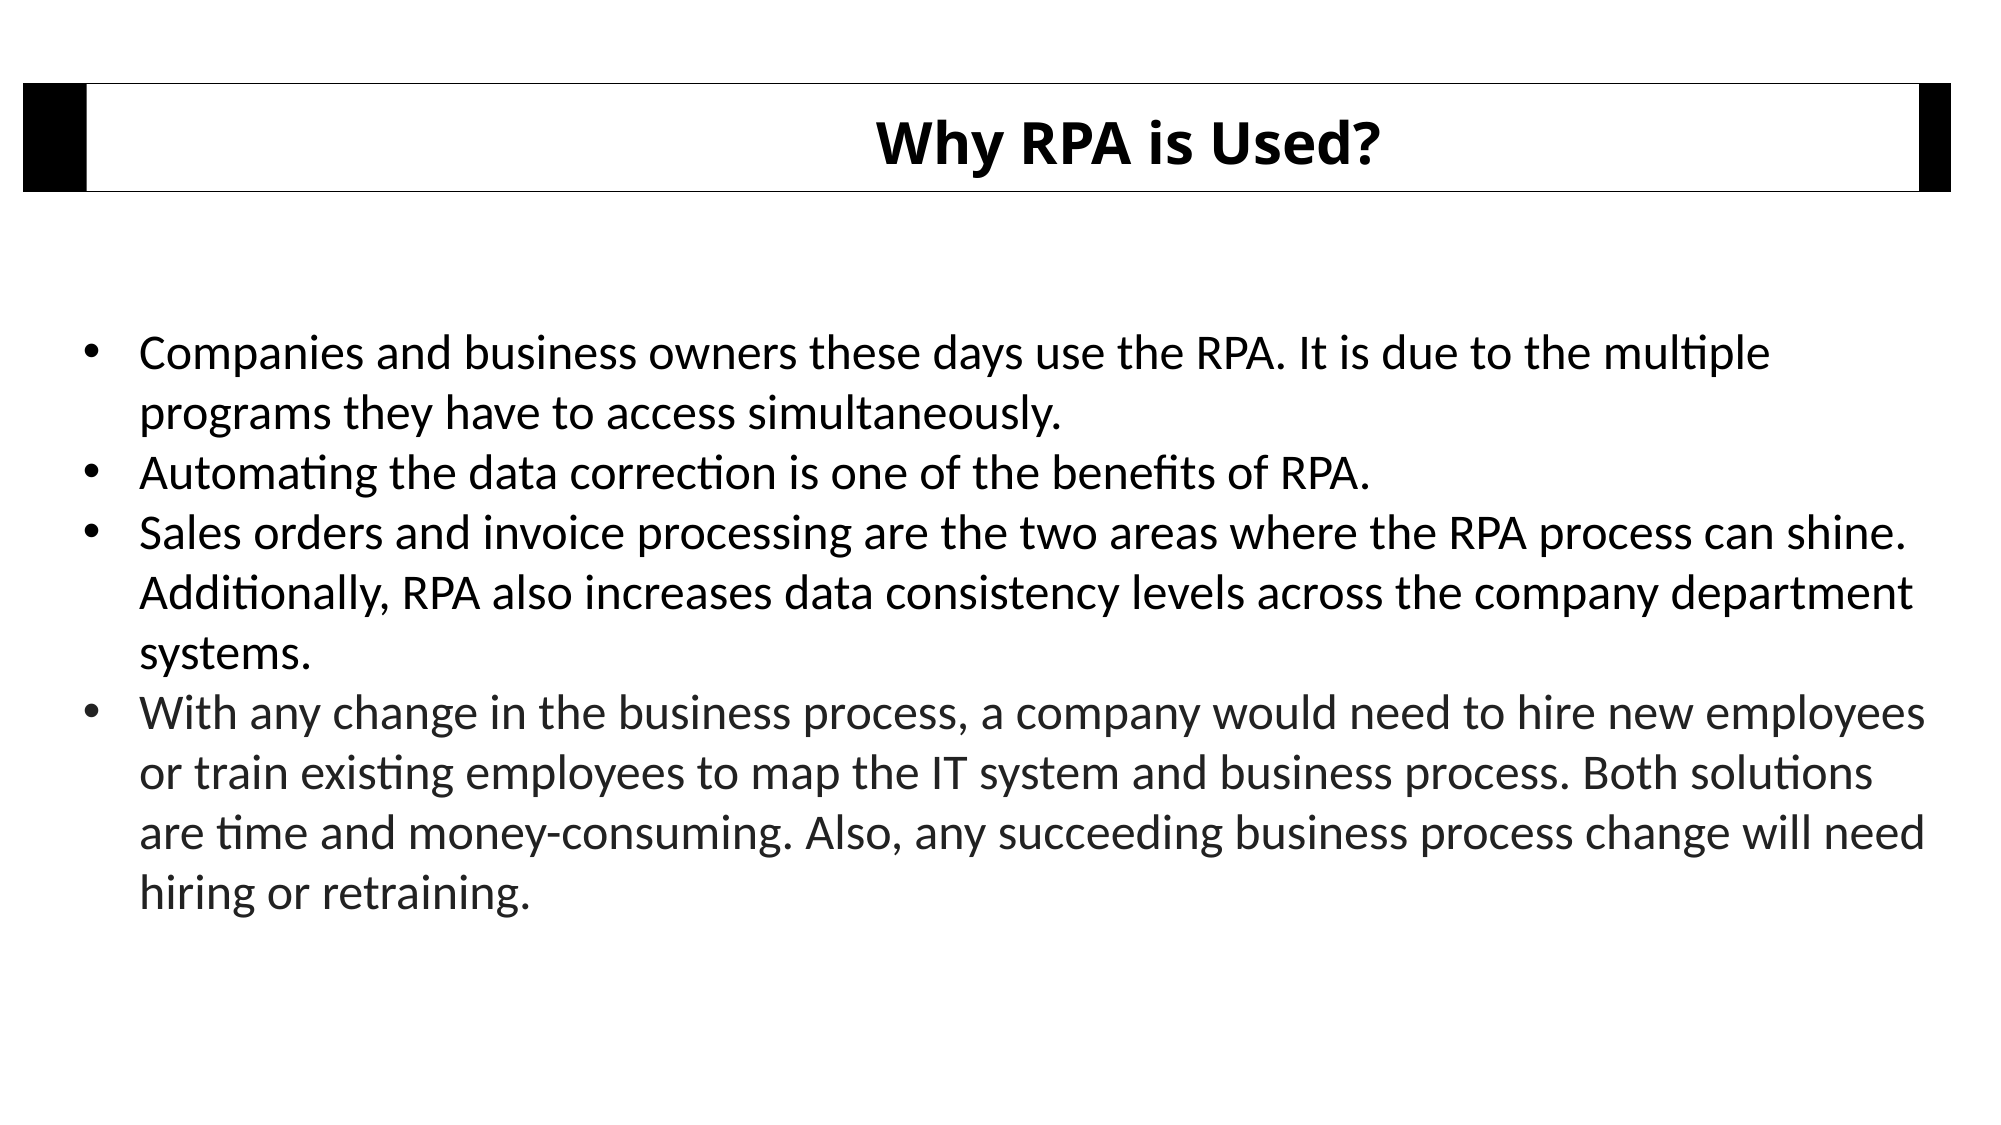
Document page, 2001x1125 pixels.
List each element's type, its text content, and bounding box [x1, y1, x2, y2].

text_box [88, 82, 1918, 192]
text_box [23, 82, 88, 192]
text_box Companies and business owners these days use the RPA. It is due to the multiple programs they have to access simultaneously. Automating the data correction is one of the benefits of RPA. Sales orders and invoice processing are the two areas where the RPA process can shine. Additionally, RPA also increases data consistency levels across the company department systems. With any change in the business process, a company would need to hire new employees or train existing employees to map the IT system and business process. Both solutions are time and money-consuming. Also, any succeeding business process change will need hiring or retraining. [68, 312, 1951, 928]
text_box [1918, 82, 1951, 192]
